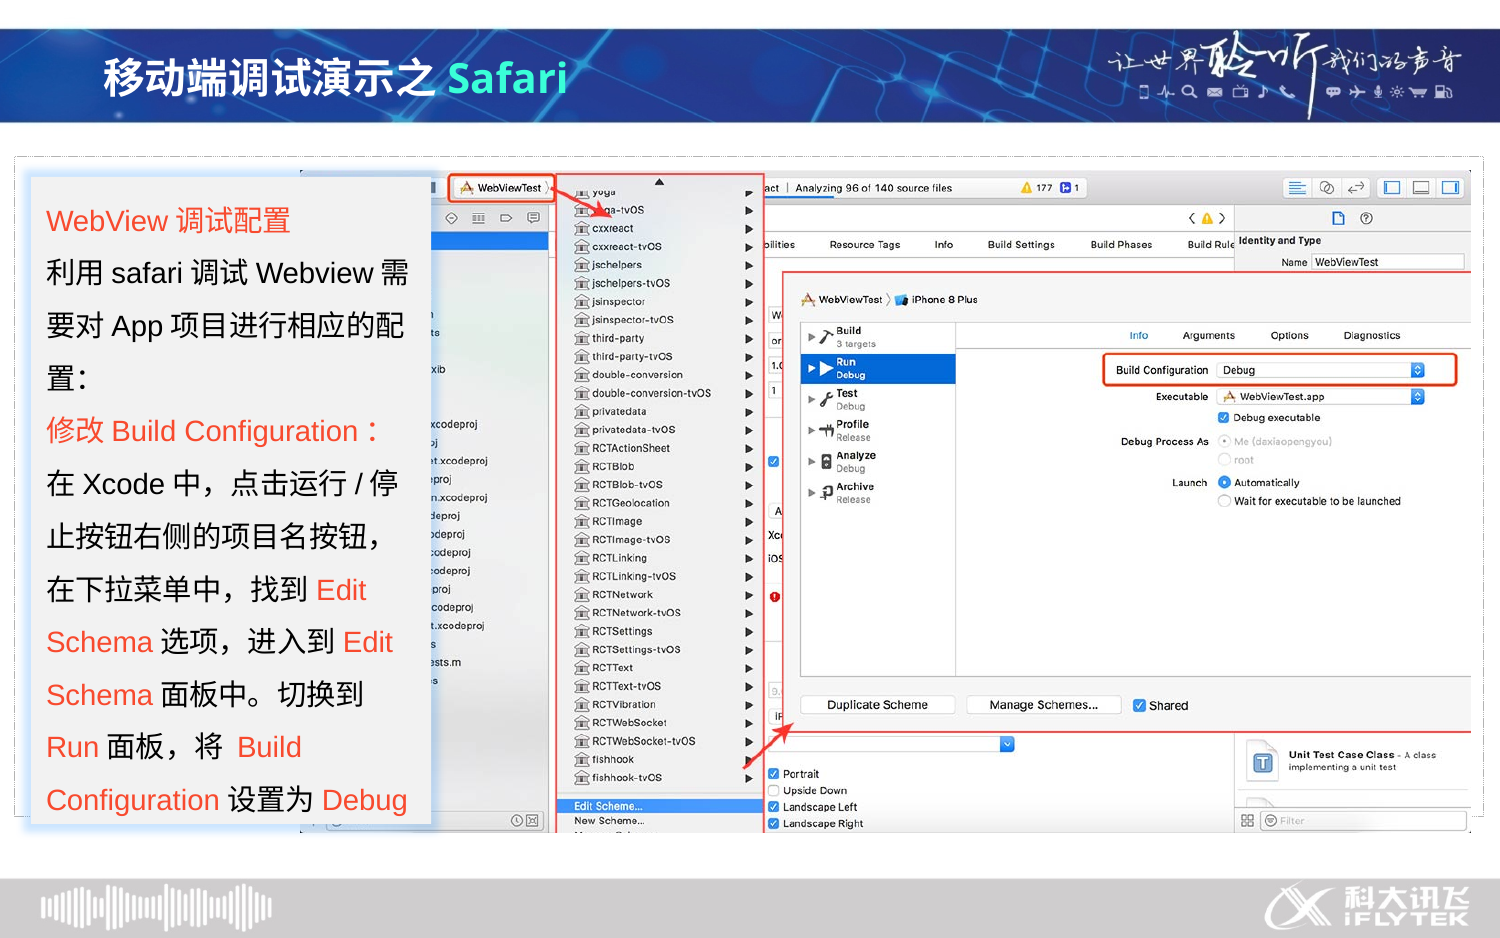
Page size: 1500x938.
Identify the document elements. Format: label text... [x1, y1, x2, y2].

picture [0, 0, 1500, 938]
text_box [14, 156, 1484, 817]
text_box 缺陷：与移动设备页面的实际呈现有一定差别，主要用于开发初期解决样式适配和逻辑错误 [25, 170, 297, 817]
text_box WebView调试配置 利用safari调试Webview需要对App项目进行相应的配置： 修改Build Configuration：在Xcode中，点击运行/停止按钮右侧的项目名按钮，在下拉菜单中，找到Edit Schema选项，进入到Edit Schema面板中。切换到Run面板，将 Build Configuration设置为Debug [31, 176, 294, 824]
text_box 移动端调试演示之Safari [88, 19, 1439, 135]
